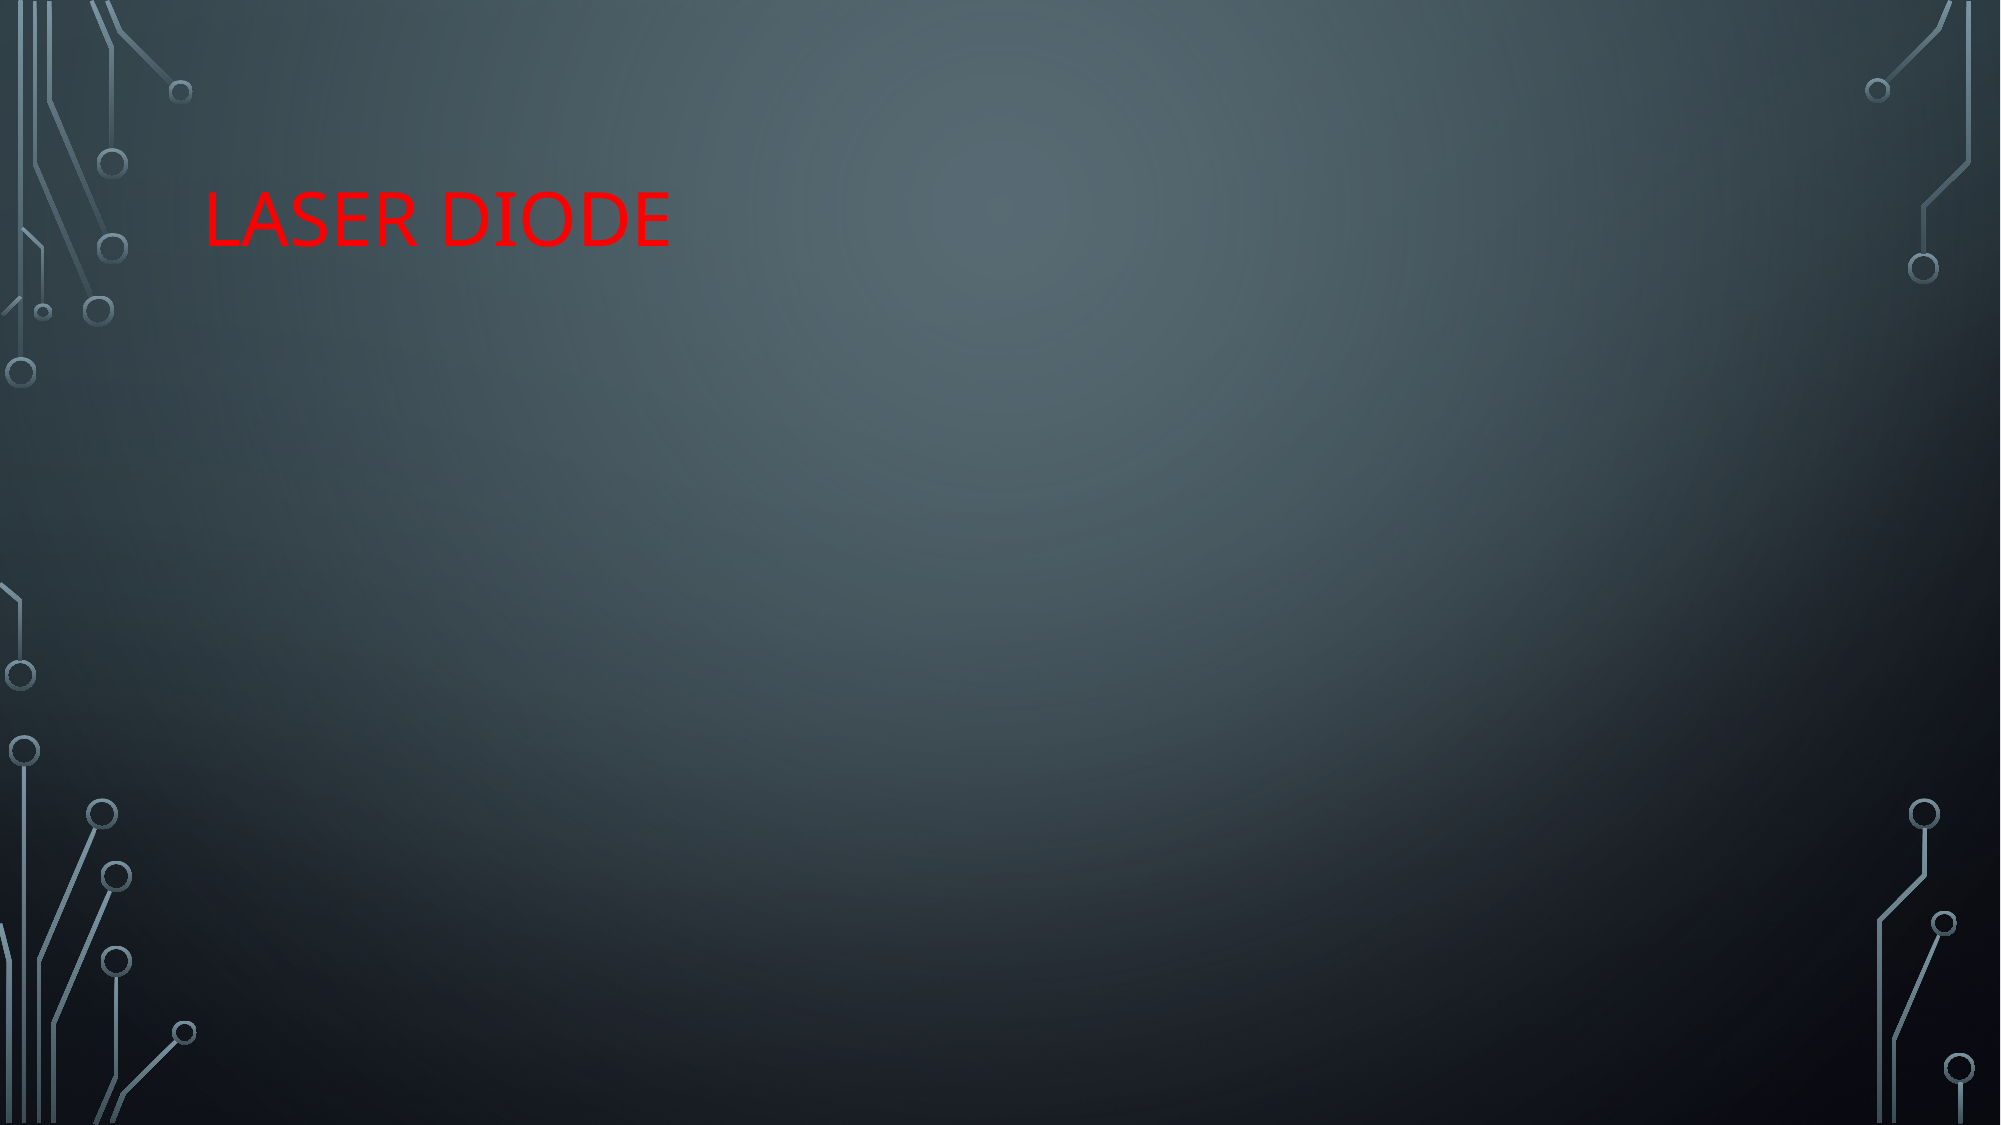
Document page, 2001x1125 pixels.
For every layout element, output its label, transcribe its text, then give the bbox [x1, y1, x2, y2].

title Laser diode [187, 101, 1813, 344]
